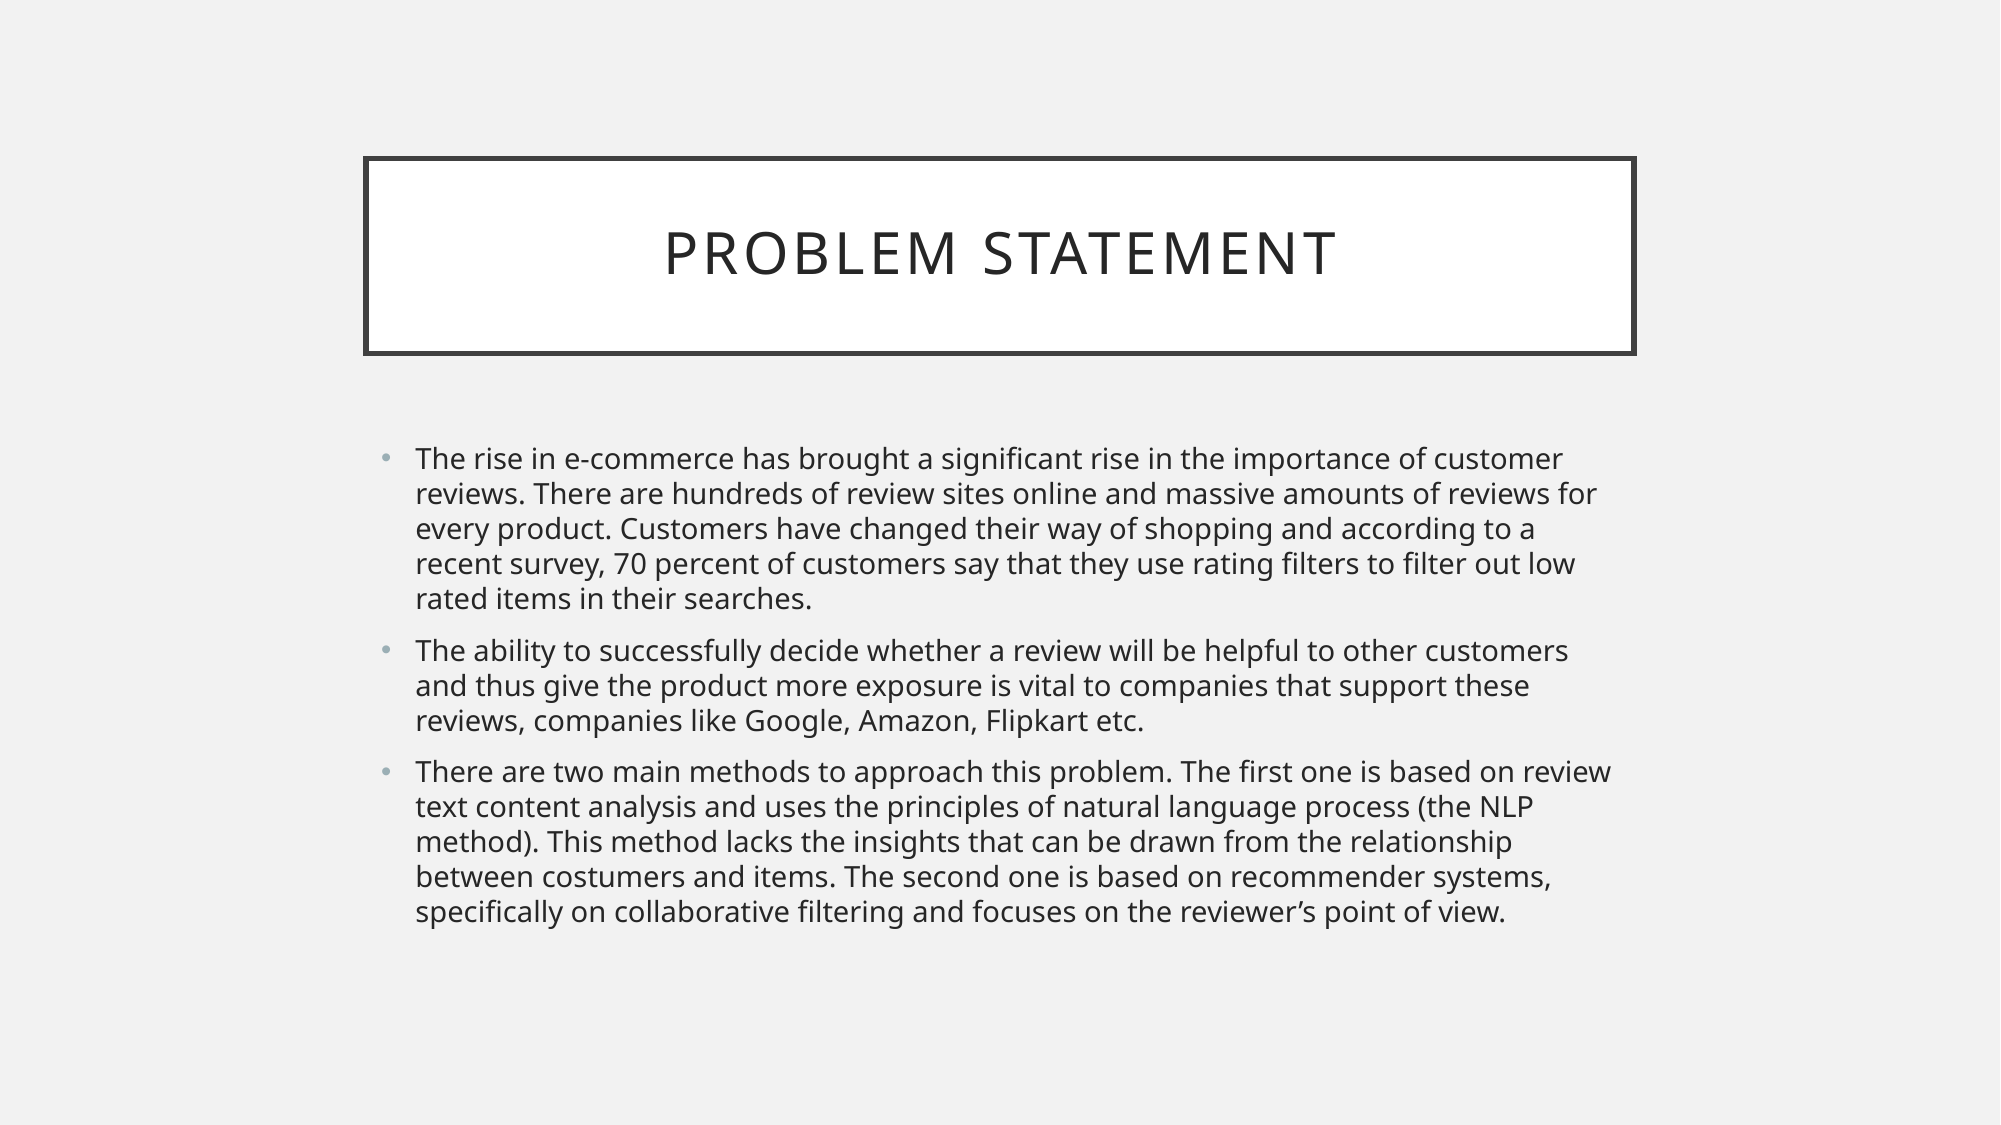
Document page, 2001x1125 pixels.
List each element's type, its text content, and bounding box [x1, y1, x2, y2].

list The rise in e-commerce has brought a significant rise in the importance of customer reviews. There are hundreds of review sites online and massive amounts of reviews for every product. Customers have changed their way of shopping and according to a recent survey, 70 percent of customers say that they use rating filters to filter out low rated items in their searches. The ability to successfully decide whether a review will be helpful to other customers and thus give the product more exposure is vital to companies that support these reviews, companies like Google, Amazon, Flipkart etc. There are two main methods to approach this problem. The first one is based on review text content analysis and uses the principles of natural language process (the NLP method). This method lacks the insights that can be drawn from the relationship between costumers and items. The second one is based on recommender systems, specifically on collaborative filtering and focuses on the reviewer’s point of view. [366, 432, 1634, 942]
title PROBLEM STATEMENT [363, 156, 1637, 356]
